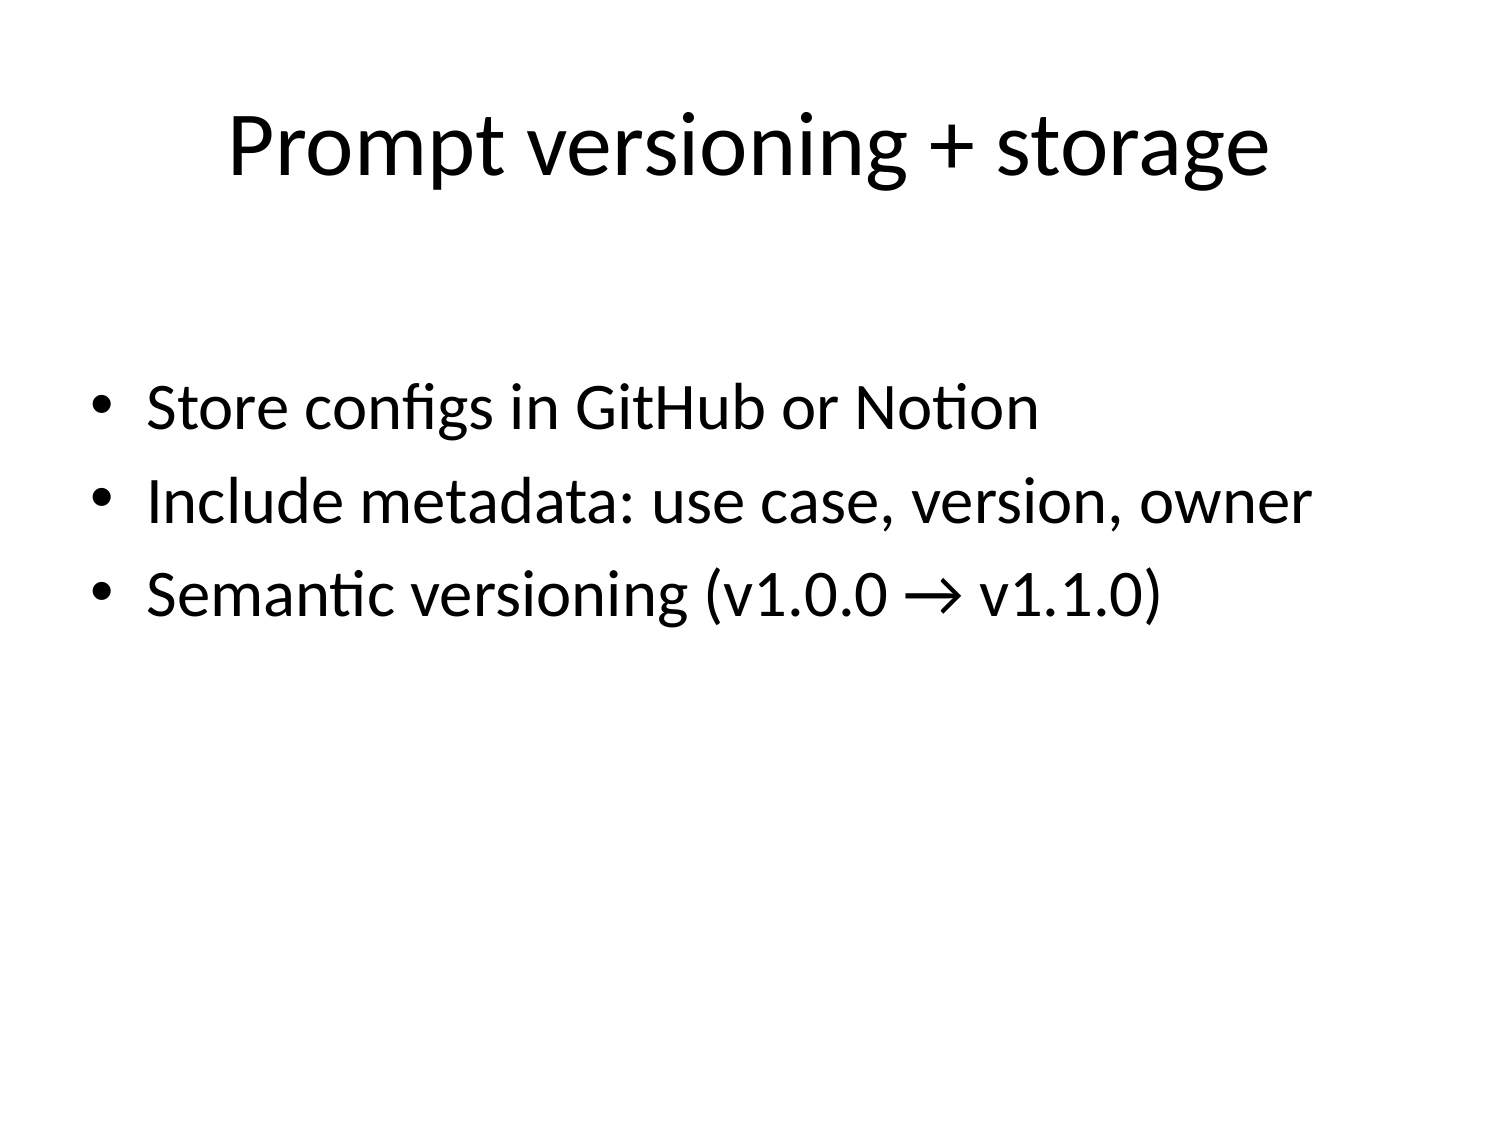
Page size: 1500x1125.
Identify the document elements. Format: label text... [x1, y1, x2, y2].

title Prompt versioning + storage [75, 45, 1425, 233]
list Store configs in GitHub or Notion Include metadata: use case, version, owner Semantic versioning (v1.0.0 → v1.1.0) [75, 262, 1425, 1005]
